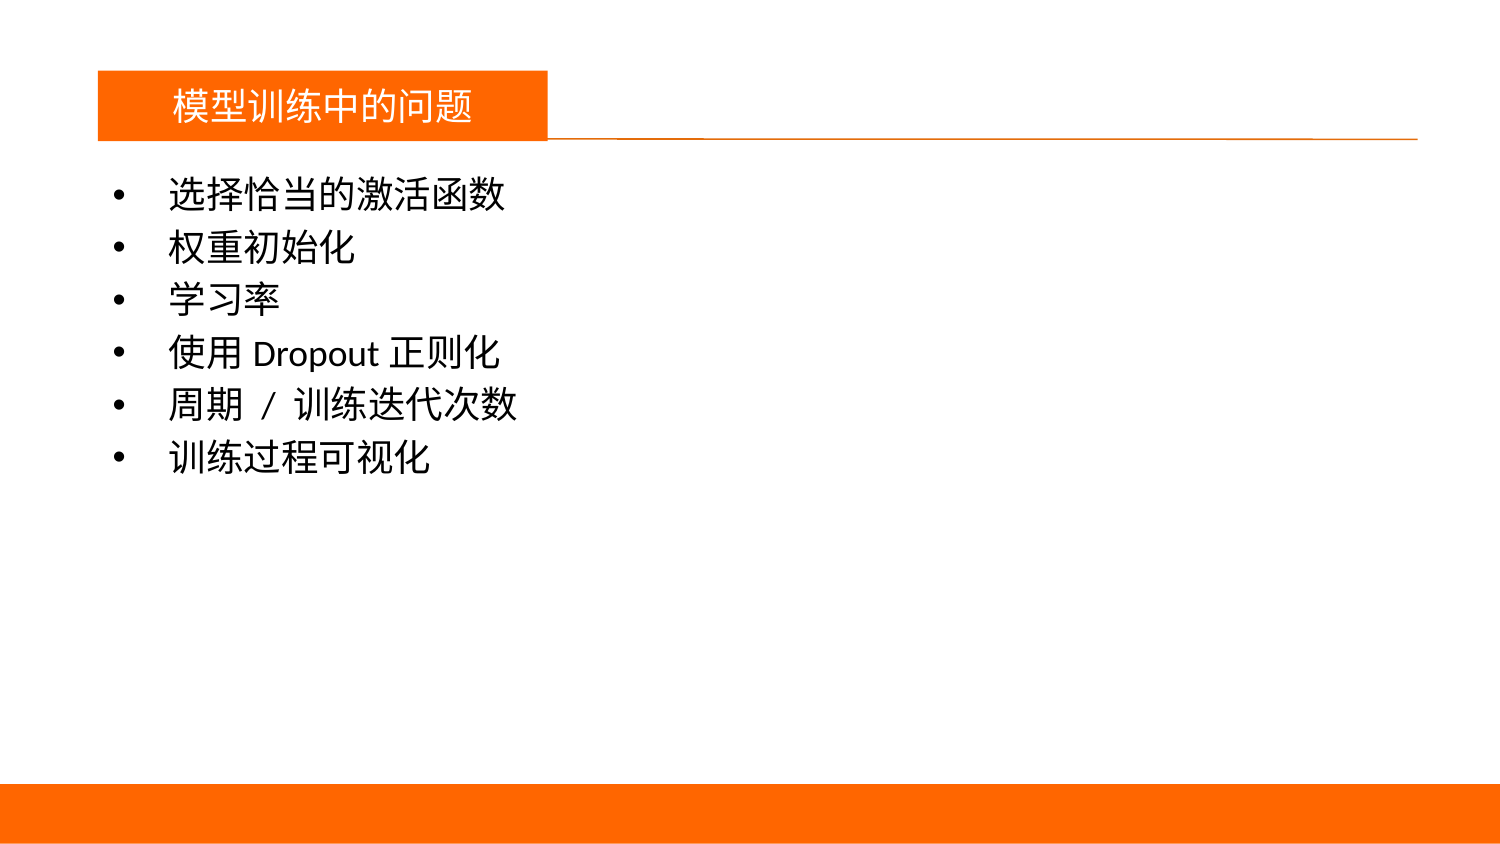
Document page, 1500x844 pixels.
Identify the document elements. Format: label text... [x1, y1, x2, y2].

text_box 选择恰当的激活函数 权重初始化 学习率 使用Dropout正则化 周期 / 训练迭代次数 训练过程可视化 [97, 164, 1418, 487]
text_box [0, 782, 1500, 844]
text_box [99, 70, 130, 147]
text_box 模型训练中的问题 [96, 68, 550, 143]
